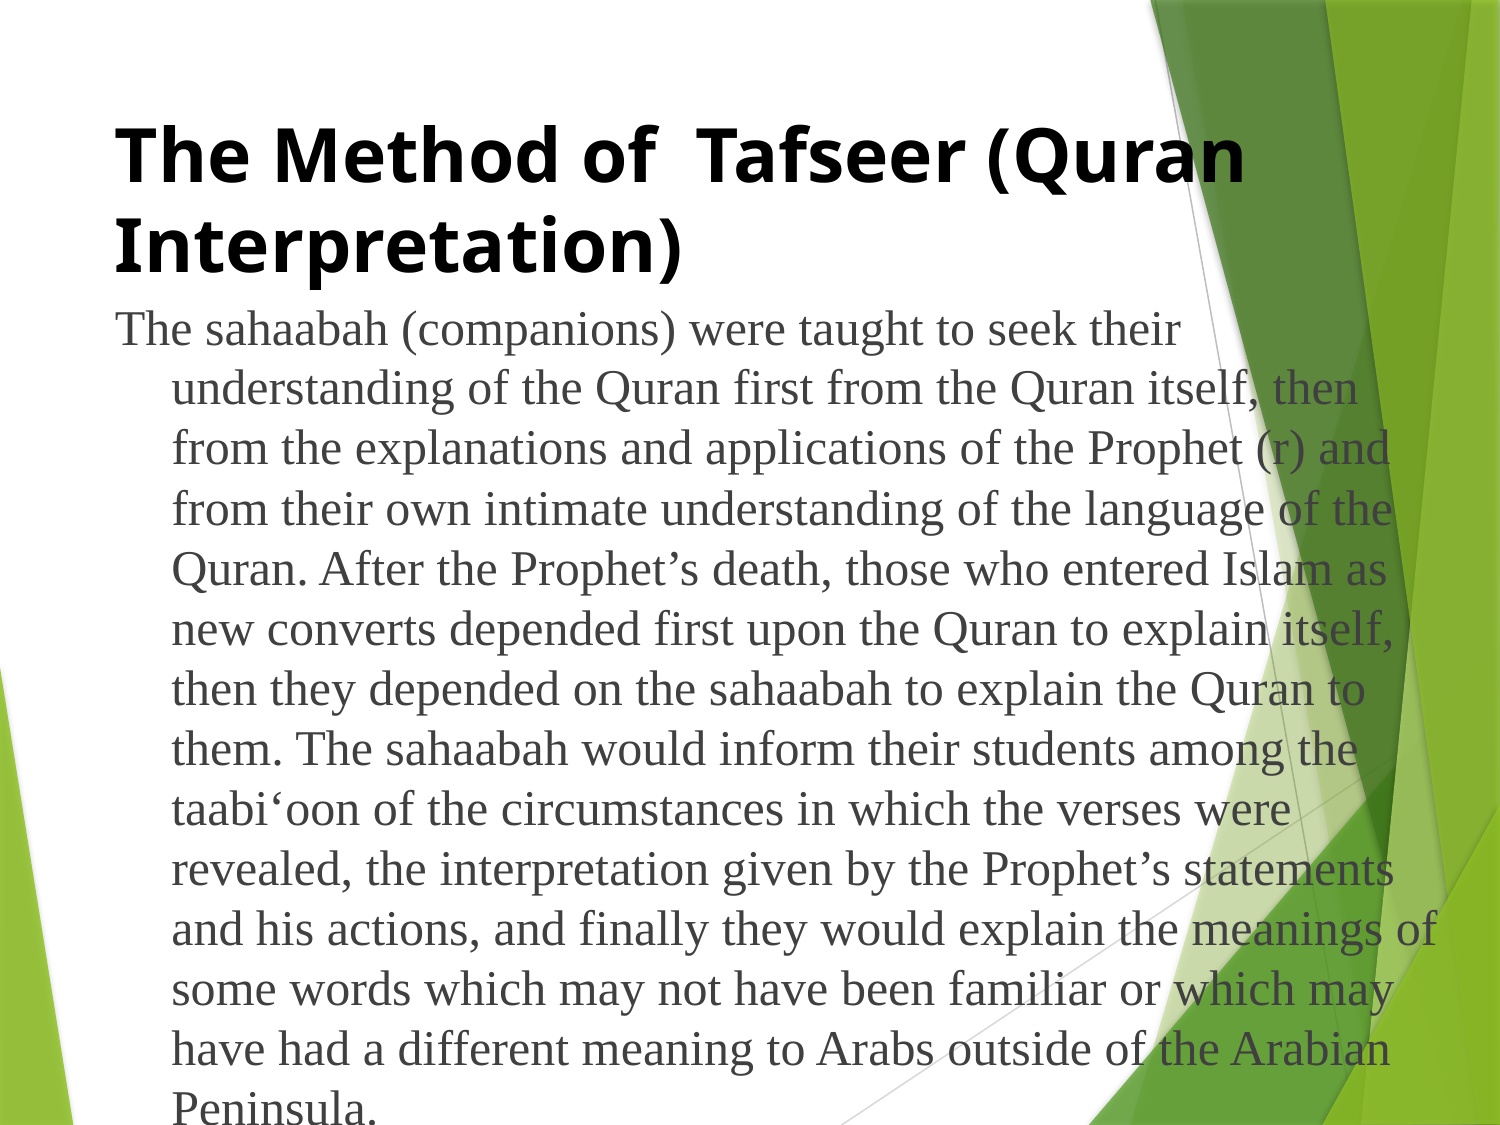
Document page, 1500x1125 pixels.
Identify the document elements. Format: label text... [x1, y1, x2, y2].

title The Method of Tafseer (Quran Interpretation) [99, 99, 1375, 287]
list The sahaabah (companions) were taught to seek their understanding of the Quran first from the Quran itself, then from the explanations and applications of the Prophet (r) and from their own intimate understanding of the language of the Quran. After the Prophet’s death, those who entered Islam as new converts depended first upon the Quran to explain itself, then they depended on the sahaabah to explain the Quran to them. The sahaabah would inform their students among the taabi‘oon of the circumstances in which the verses were revealed, the interpretation given by the Prophet’s statements and his actions, and finally they would explain the meanings of some words which may not have been familiar or which may have had a different meaning to Arabs outside of the Arabian Peninsula. [99, 287, 1466, 1100]
